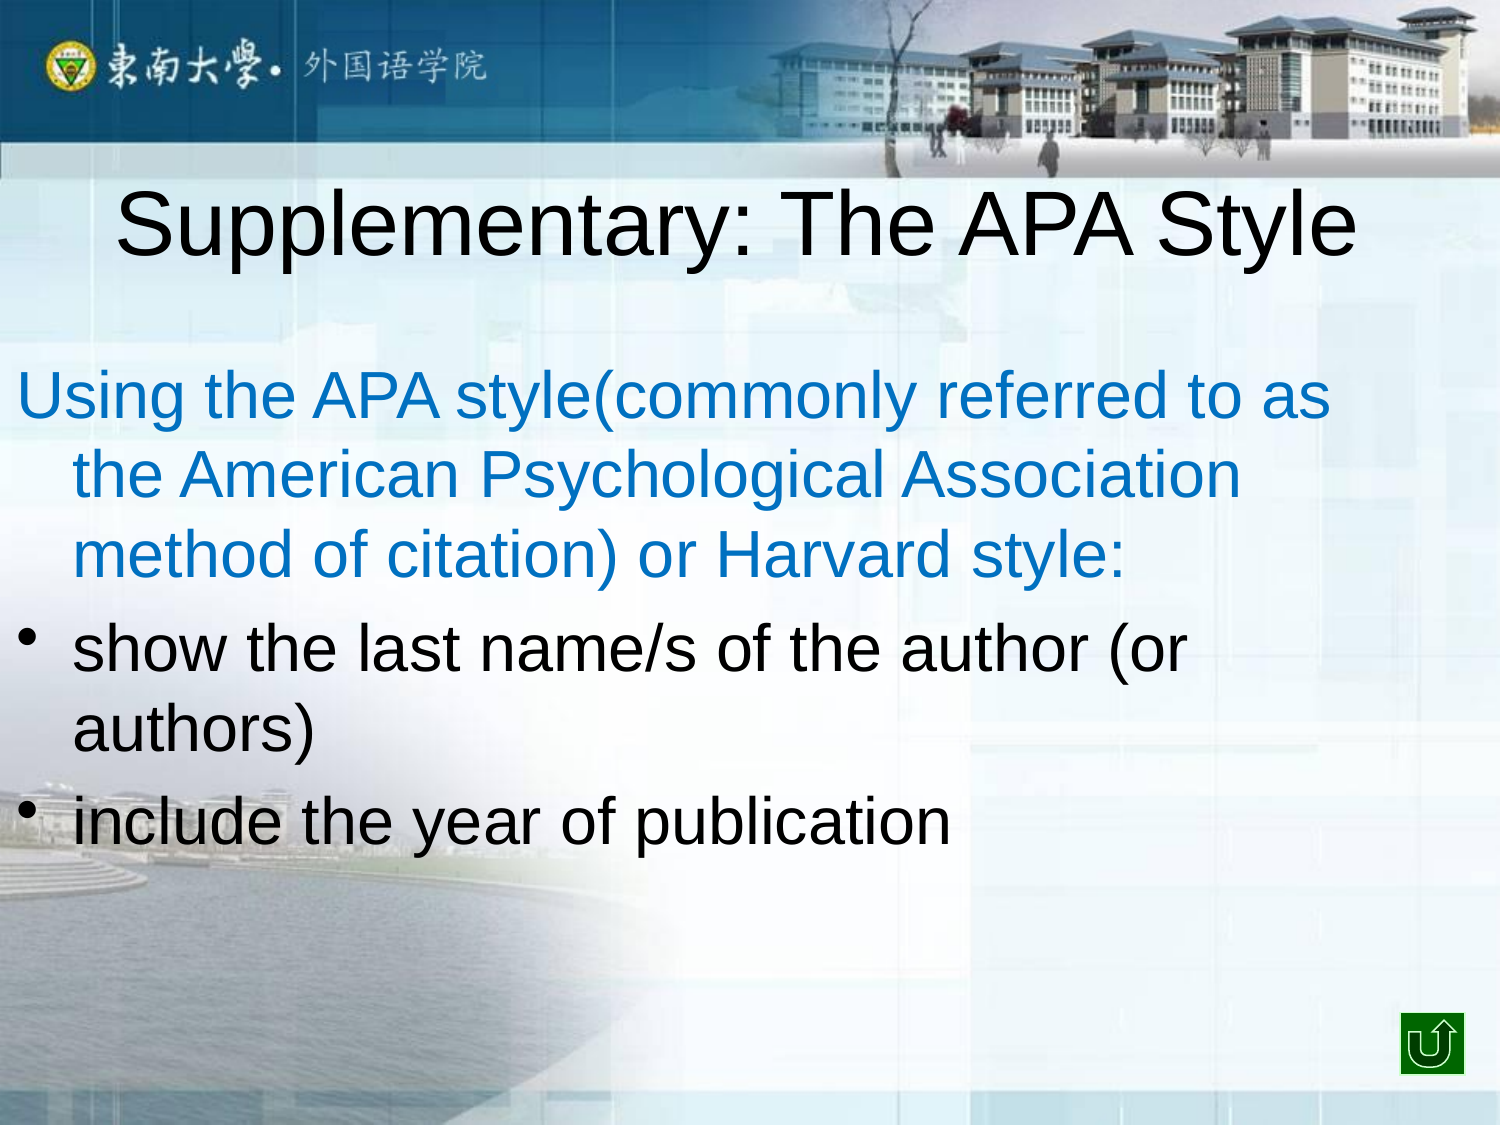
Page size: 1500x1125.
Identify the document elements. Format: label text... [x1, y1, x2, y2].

text_box [1399, 1012, 1465, 1075]
picture [0, 0, 1500, 1125]
title Supplementary: The APA Style [62, 124, 1413, 313]
list Using the APA style(commonly referred to as the American Psychological Association method of citation) or Harvard style: show the last name/s of the author (or authors) include the year of publication [0, 136, 1452, 1125]
